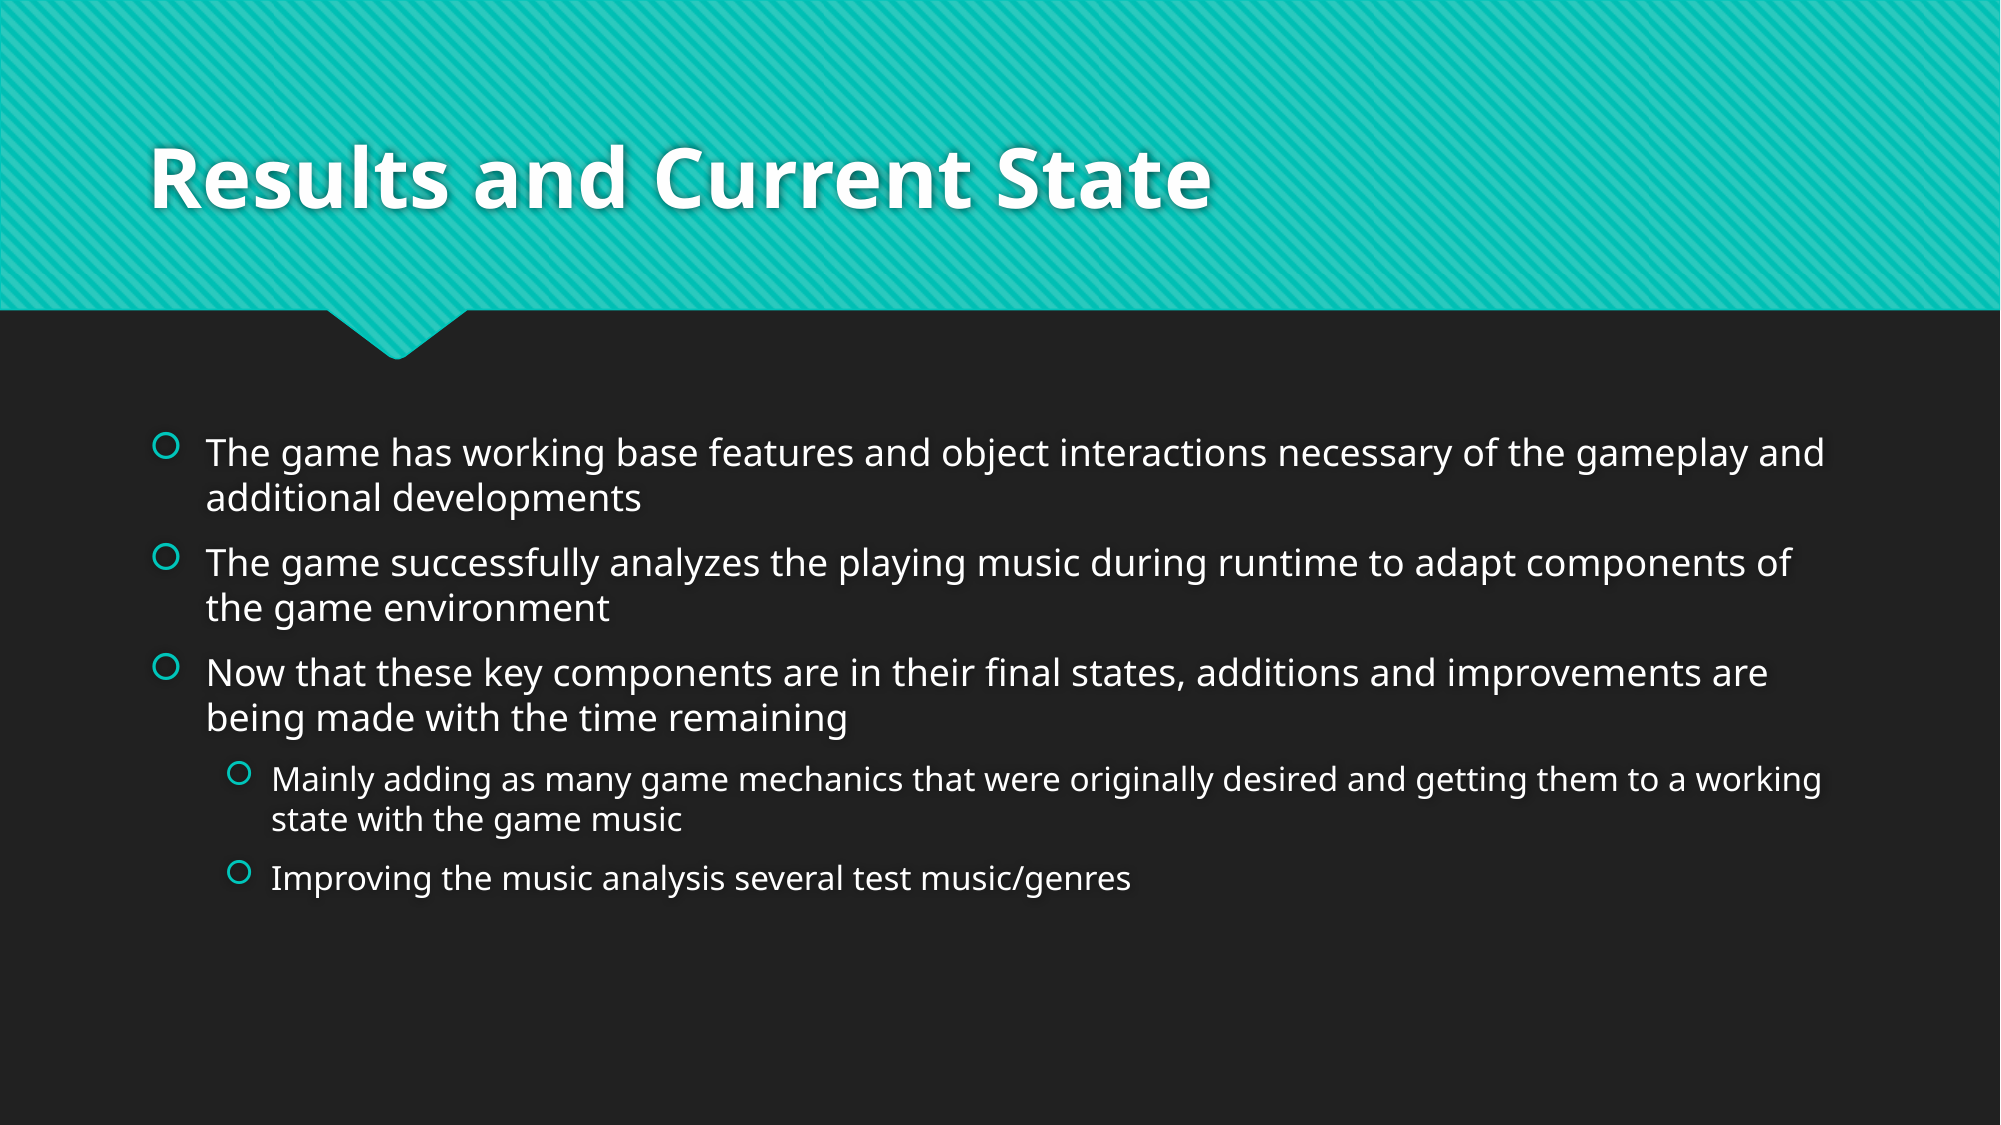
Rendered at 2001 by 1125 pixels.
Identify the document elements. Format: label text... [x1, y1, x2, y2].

title Results and Current State [132, 73, 1868, 233]
list The game has working base features and object interactions necessary of the gameplay and additional developments The game successfully analyzes the playing music during runtime to adapt components of the game environment Now that these key components are in their final states, additions and improvements are being made with the time remaining Mainly adding as many game mechanics that were originally desired and getting them to a working state with the game music Improving the music analysis several test music/genres [134, 364, 1866, 962]
